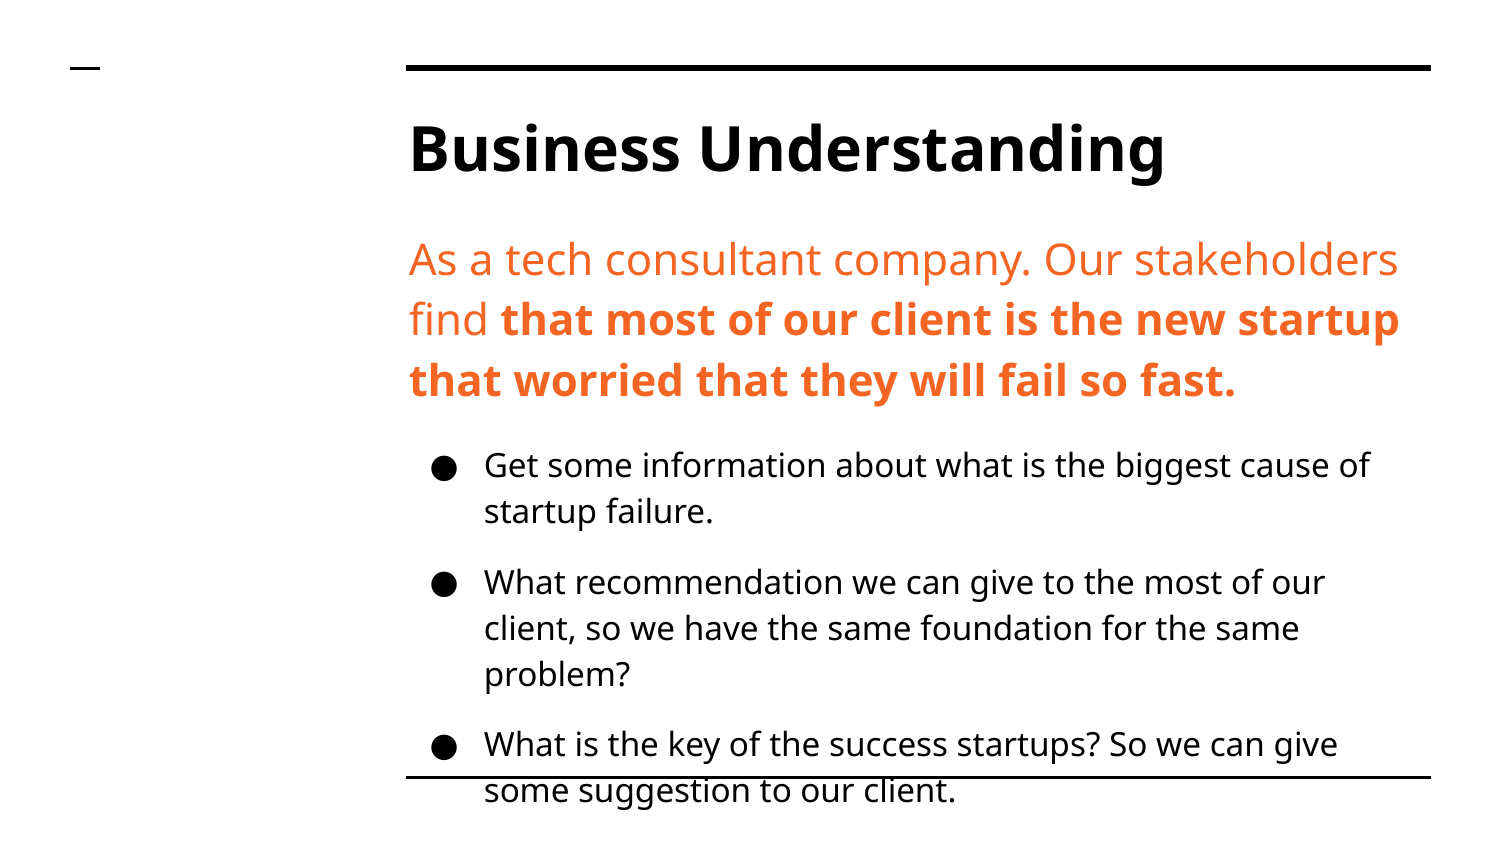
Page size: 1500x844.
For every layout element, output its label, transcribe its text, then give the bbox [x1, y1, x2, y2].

title Business Understanding [393, 94, 1431, 199]
list As a tech consultant company. Our stakeholders find that most of our client is the new startup that worried that they will fail so fast. Get some information about what is the biggest cause of startup failure. What recommendation we can give to the most of our client, so we have the same foundation for the same problem? What is the key of the success startups? So we can give some suggestion to our client. [393, 208, 1431, 776]
